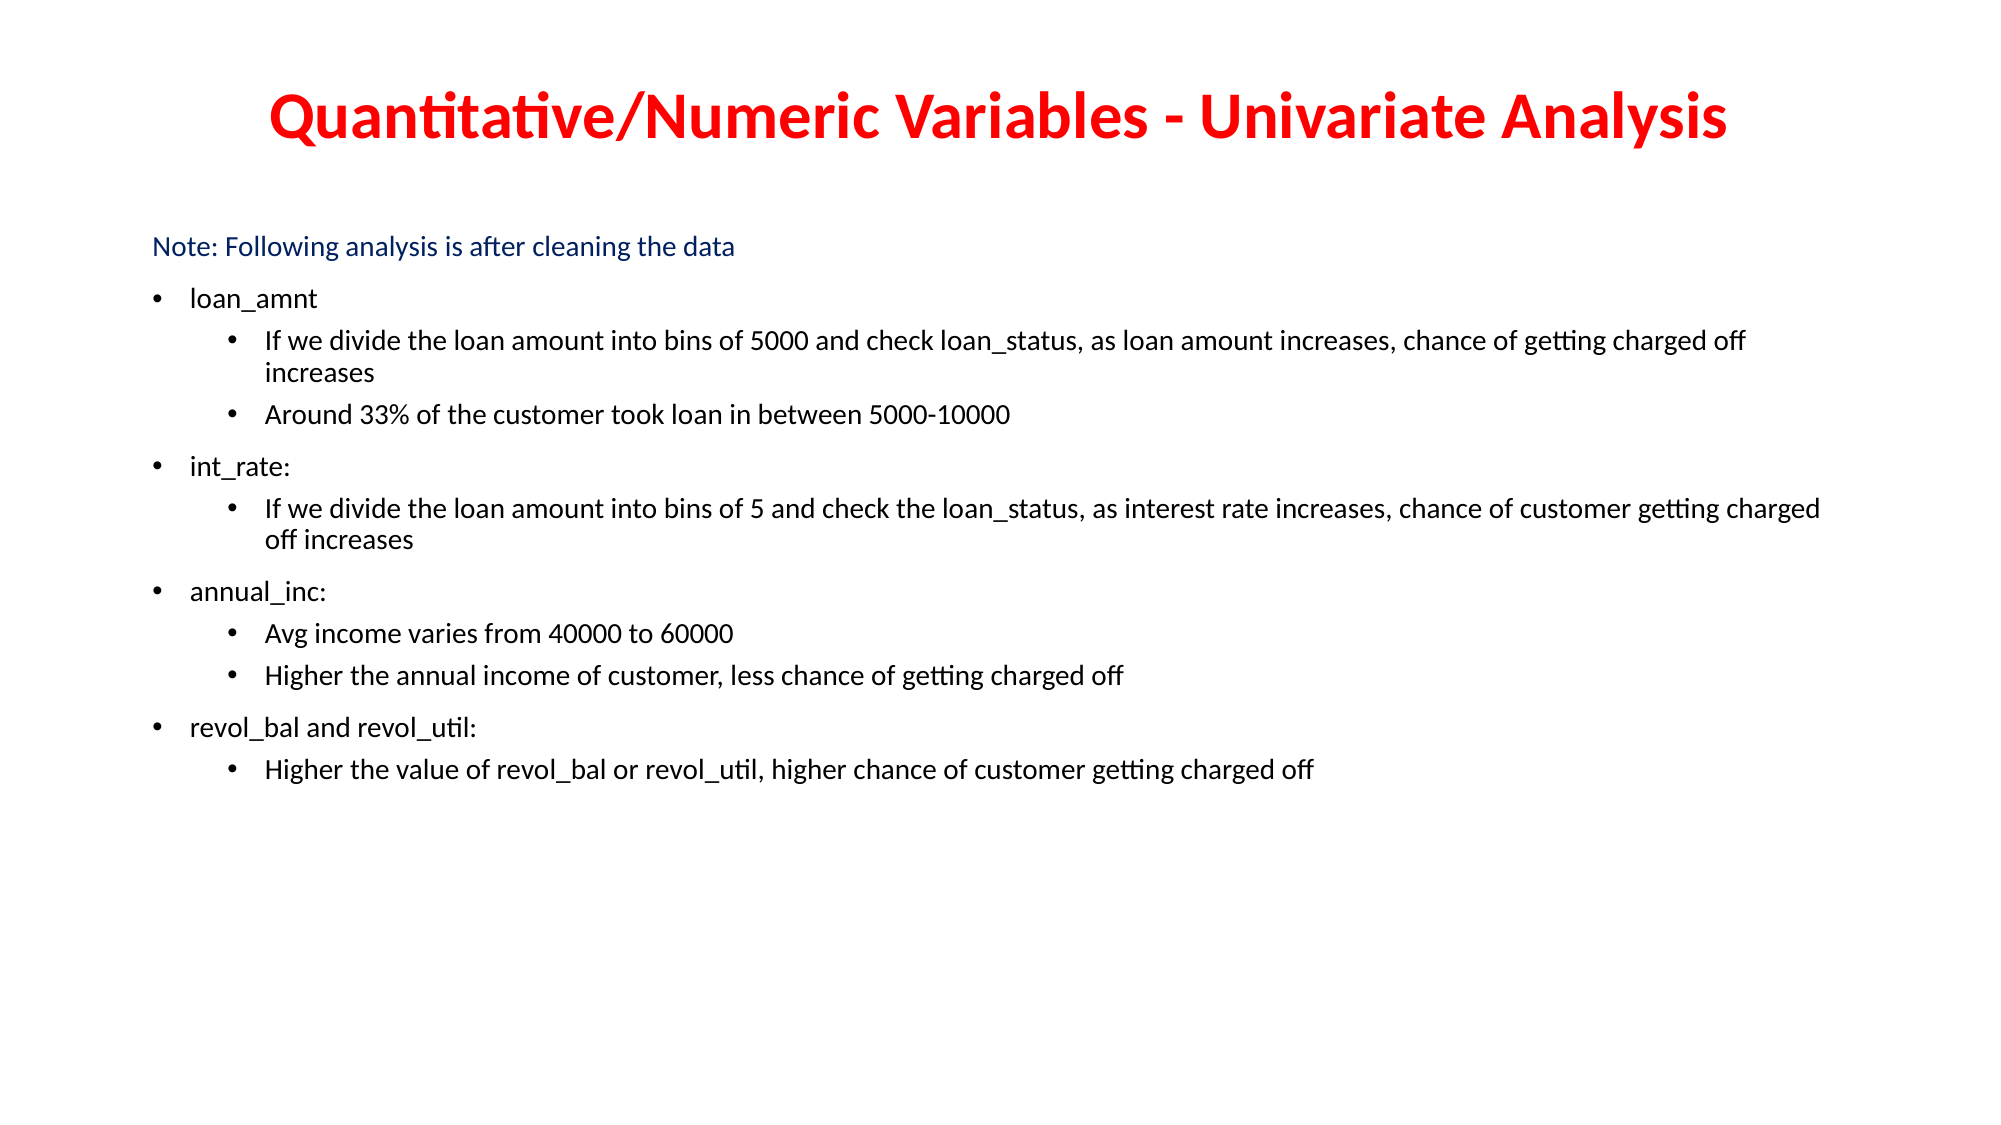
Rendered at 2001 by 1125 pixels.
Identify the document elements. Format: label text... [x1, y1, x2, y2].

list Note: Following analysis is after cleaning the data loan_amnt If we divide the loan amount into bins of 5000 and check loan_status, as loan amount increases, chance of getting charged off increases Around 33% of the customer took loan in between 5000-10000 int_rate: If we divide the loan amount into bins of 5 and check the loan_status, as interest rate increases, chance of customer getting charged off increases annual_inc: Avg income varies from 40000 to 60000 Higher the annual income of customer, less chance of getting charged off revol_bal and revol_util: Higher the value of revol_bal or revol_util, higher chance of customer getting charged off [137, 224, 1863, 1014]
title Quantitative/Numeric Variables - Univariate Analysis [137, 43, 1863, 191]
